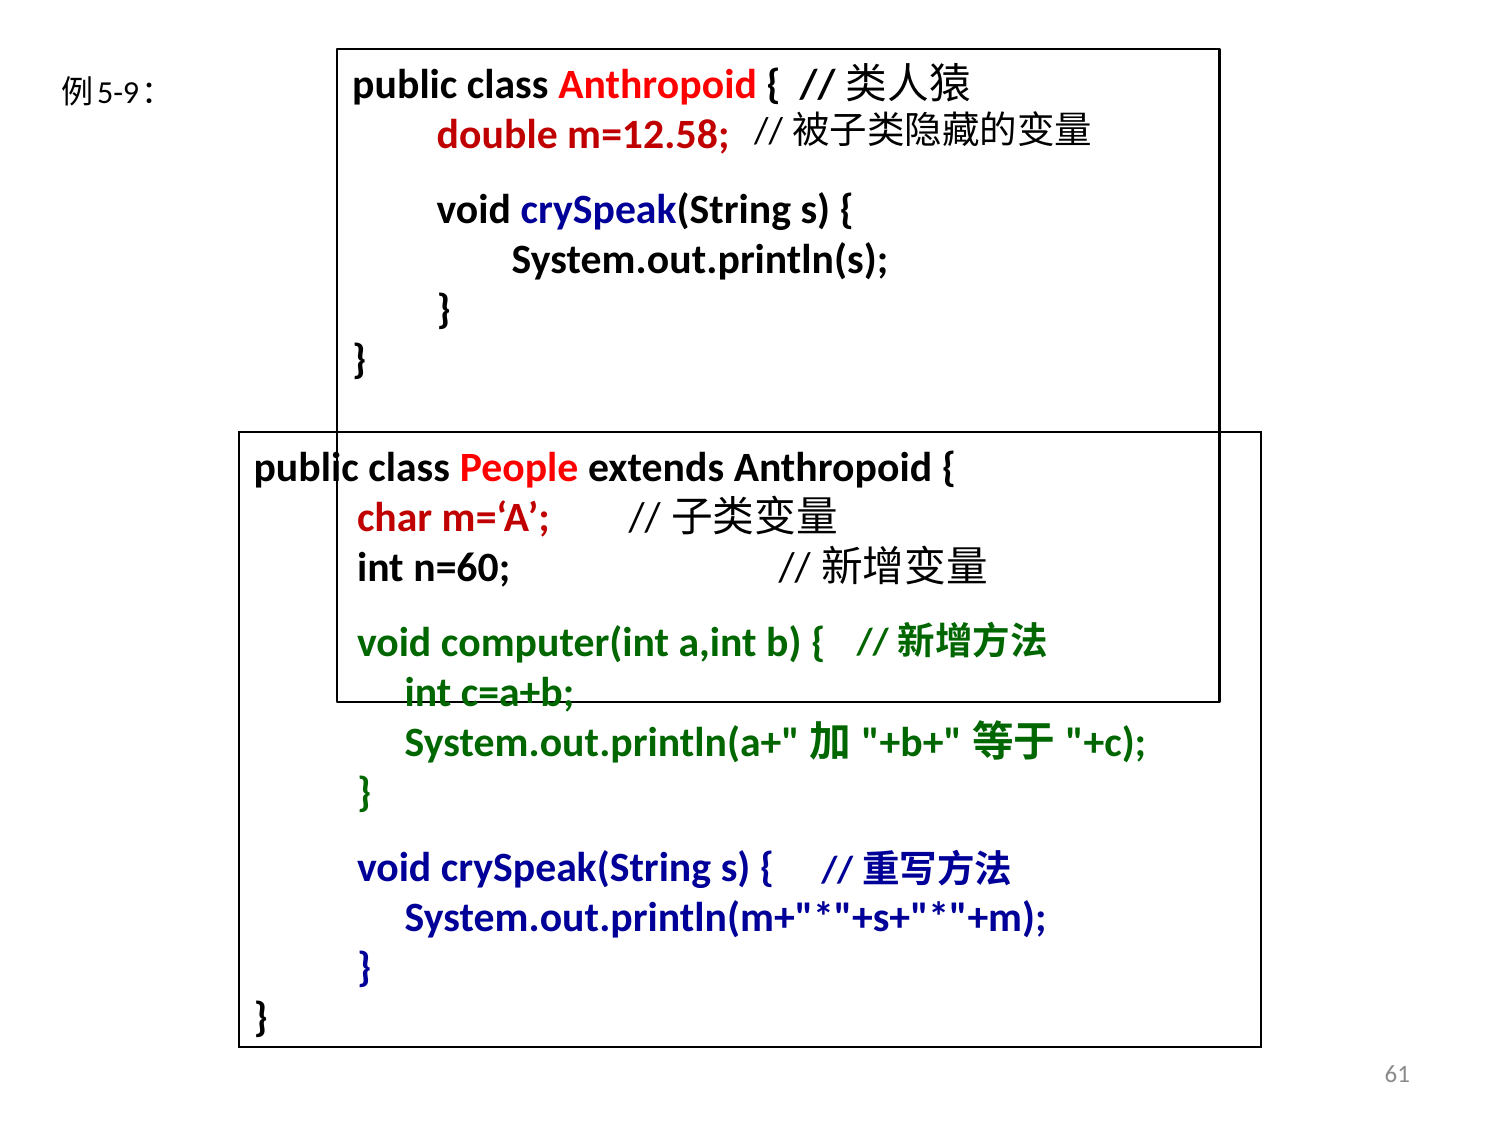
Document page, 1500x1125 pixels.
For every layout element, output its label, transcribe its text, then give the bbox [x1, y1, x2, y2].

text_box //新增方法 [841, 609, 1063, 670]
list public class Anthropoid { //类人猿 double m=12.58; void crySpeak(String s) { System.out.println(s); } } [337, 49, 1220, 431]
slide_number 61 [1074, 1042, 1425, 1103]
title 例5-9： [46, 58, 337, 121]
text_box //被子类隐藏的变量 [739, 98, 1107, 159]
text_box //重写方法 [806, 837, 1027, 897]
text_box public class People extends Anthropoid { char m=‘A’; //子类变量 int n=60; //新增变量 void computer(int a,int b) { int c=a+b; System.out.println(a+"加"+b+"等于"+c); } void crySpeak(String s) { System.out.println(m+"*"+s+"*"+m); } } [238, 431, 1262, 1047]
